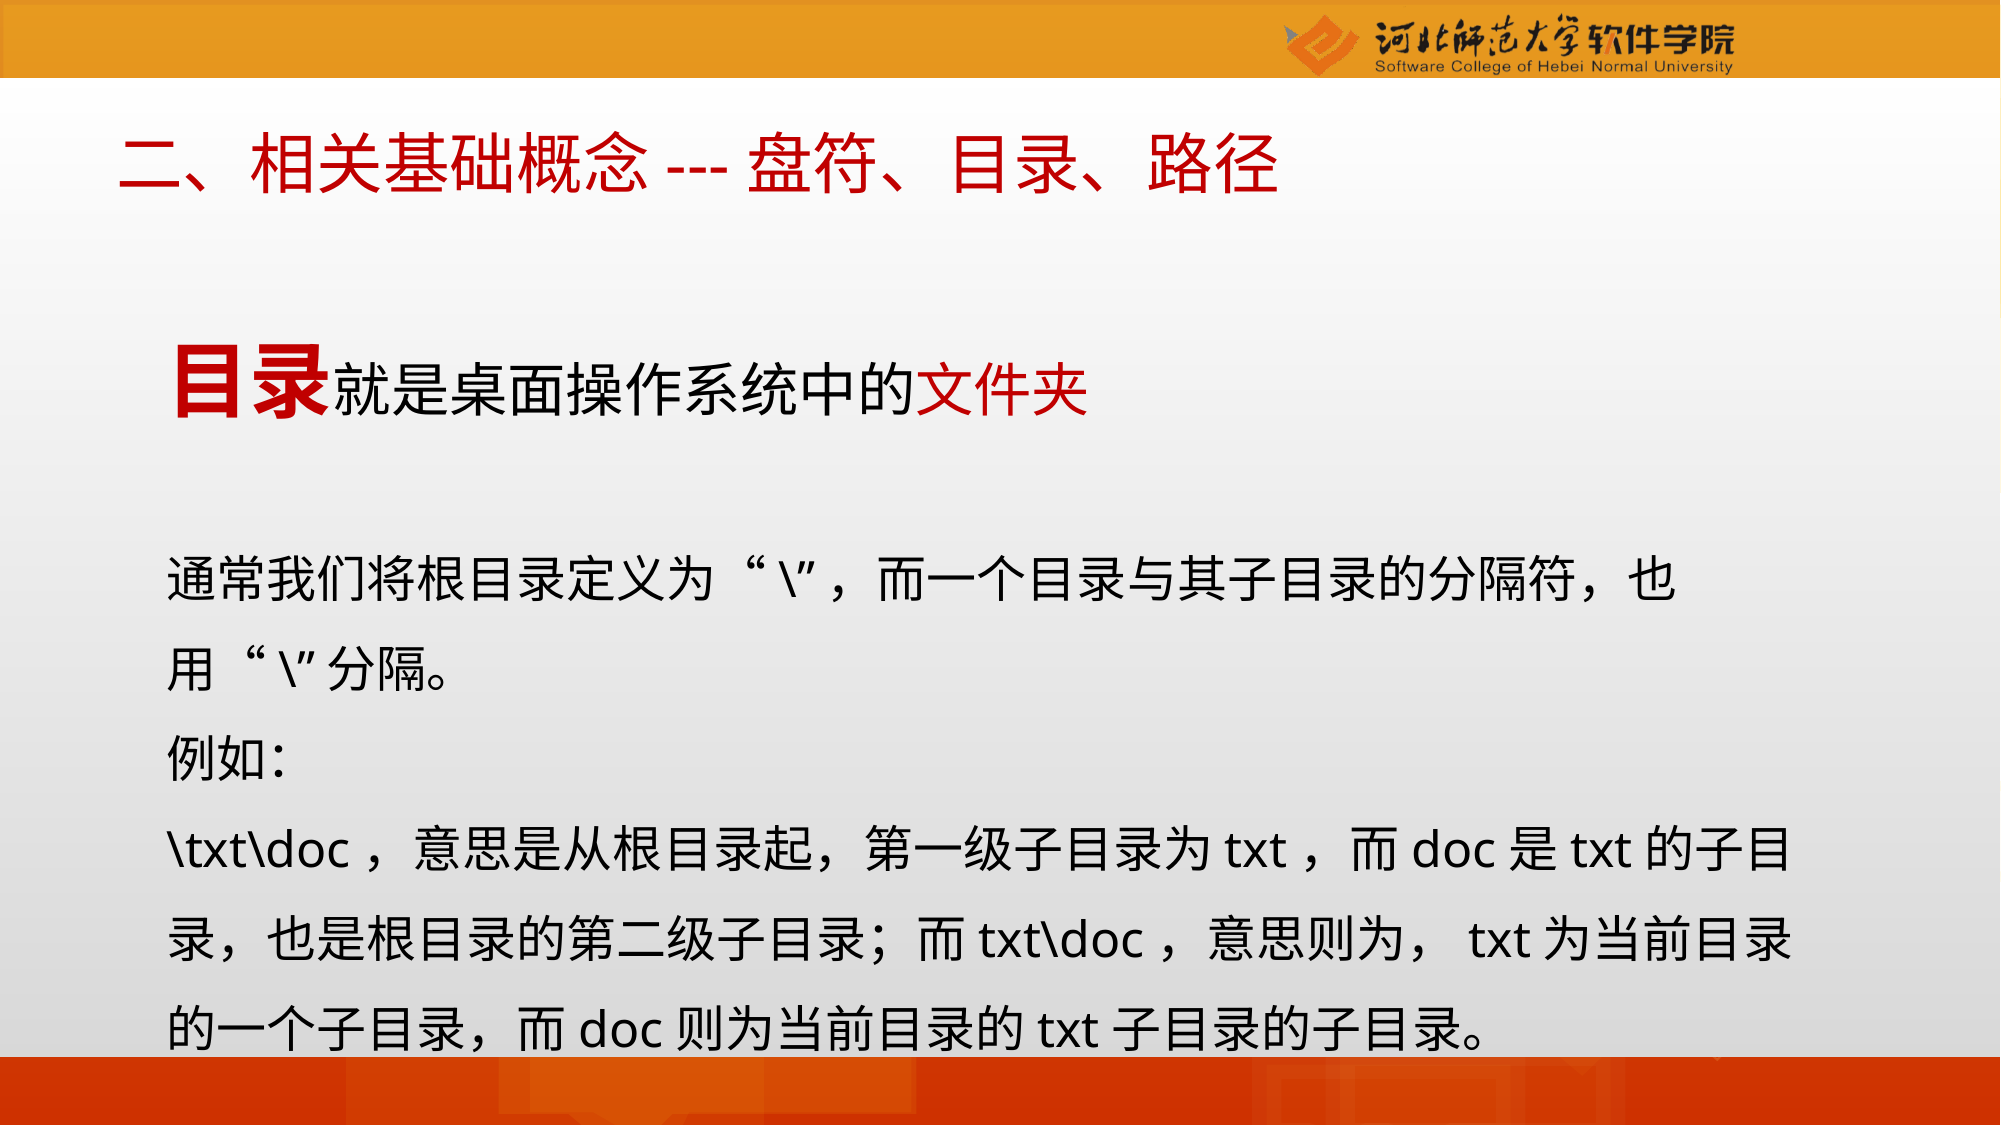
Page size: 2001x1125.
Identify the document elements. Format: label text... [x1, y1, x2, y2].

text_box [1278, 4, 1750, 79]
text_box 二、相关基础概念---盘符、目录、路径 [100, 84, 1426, 210]
text_box [0, 78, 2000, 1057]
text_box 目录就是桌面操作系统中的文件夹 通常我们将根目录定义为“\”，而一个目录与其子目录的分隔符，也用“\”分隔。 例如： \txt\doc，意思是从根目录起，第一级子目录为txt，而doc是txt的子目录，也是根目录的第二级子目录；而txt\doc，意思则为，txt为当前目录的一个子目录，而doc则为当前目录的txt子目录的子目录。 [151, 270, 1849, 1065]
